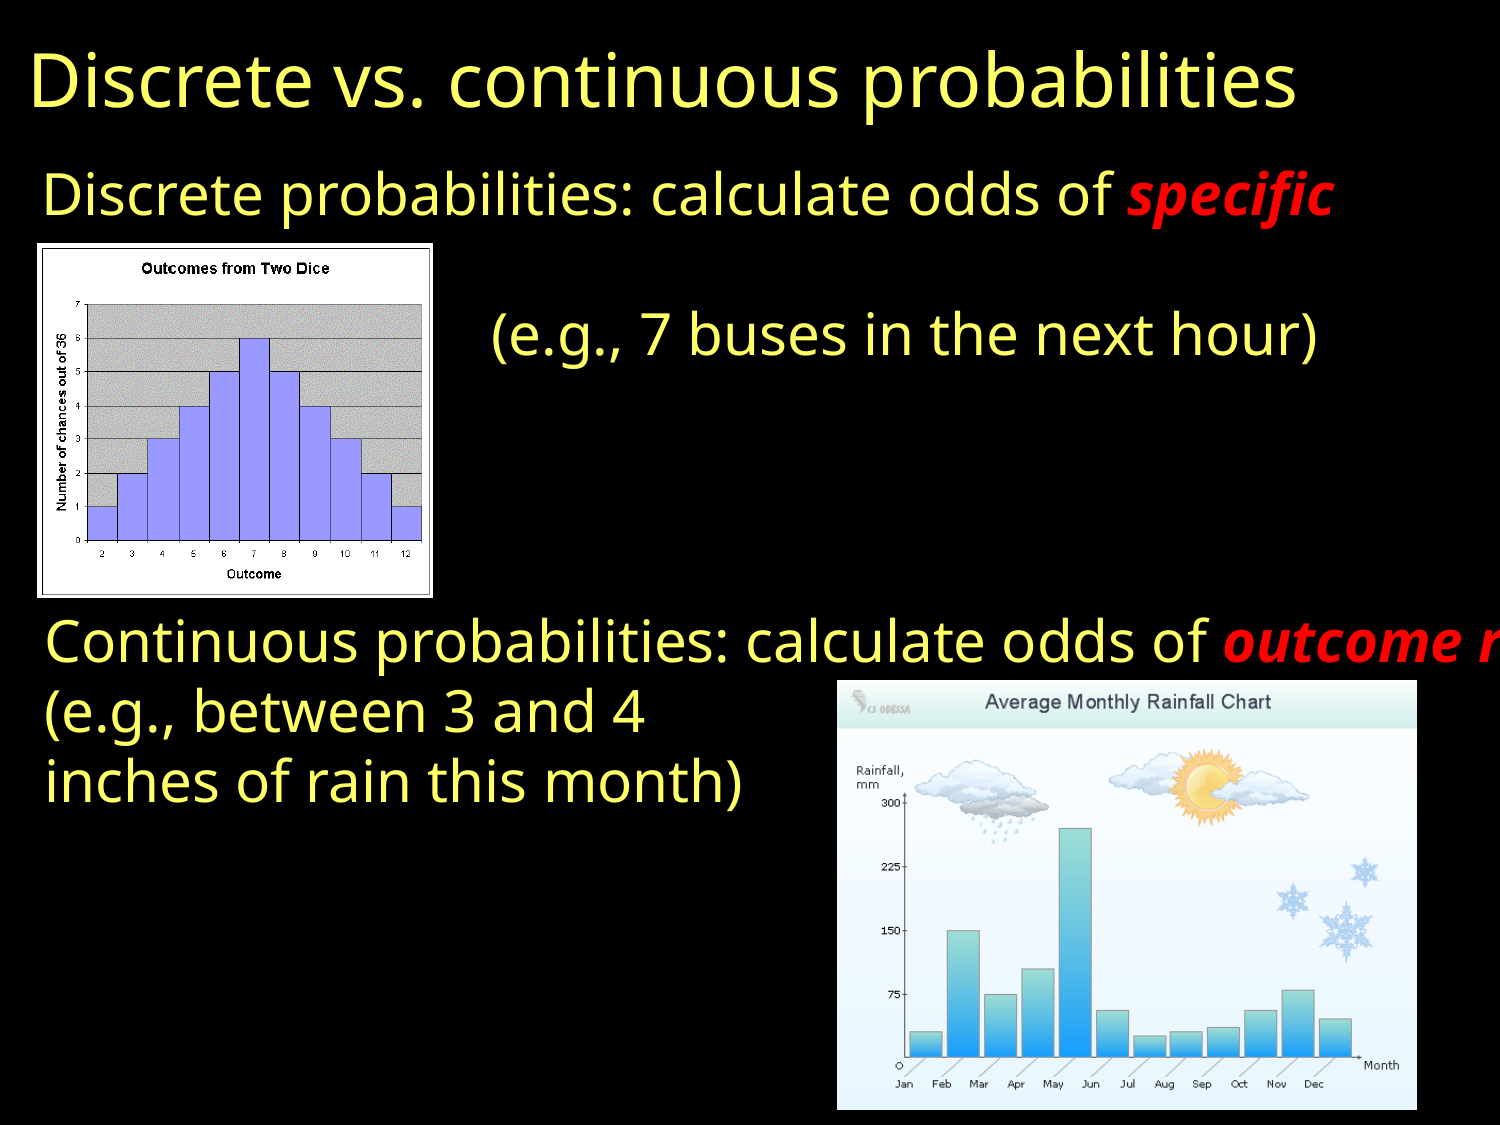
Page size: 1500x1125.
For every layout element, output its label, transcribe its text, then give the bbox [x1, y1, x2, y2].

picture [837, 679, 1417, 1111]
picture [37, 243, 433, 598]
text_box Discrete probabilities: calculate odds of specific outcomes (e.g., 7 buses in the next hour) [26, 149, 1500, 483]
text_box Discrete vs. continuous probabilities [12, 24, 1475, 131]
text_box Continuous probabilities: calculate odds of outcome ranges (e.g., between 3 and 4 inches of rain this month) [29, 597, 1500, 683]
